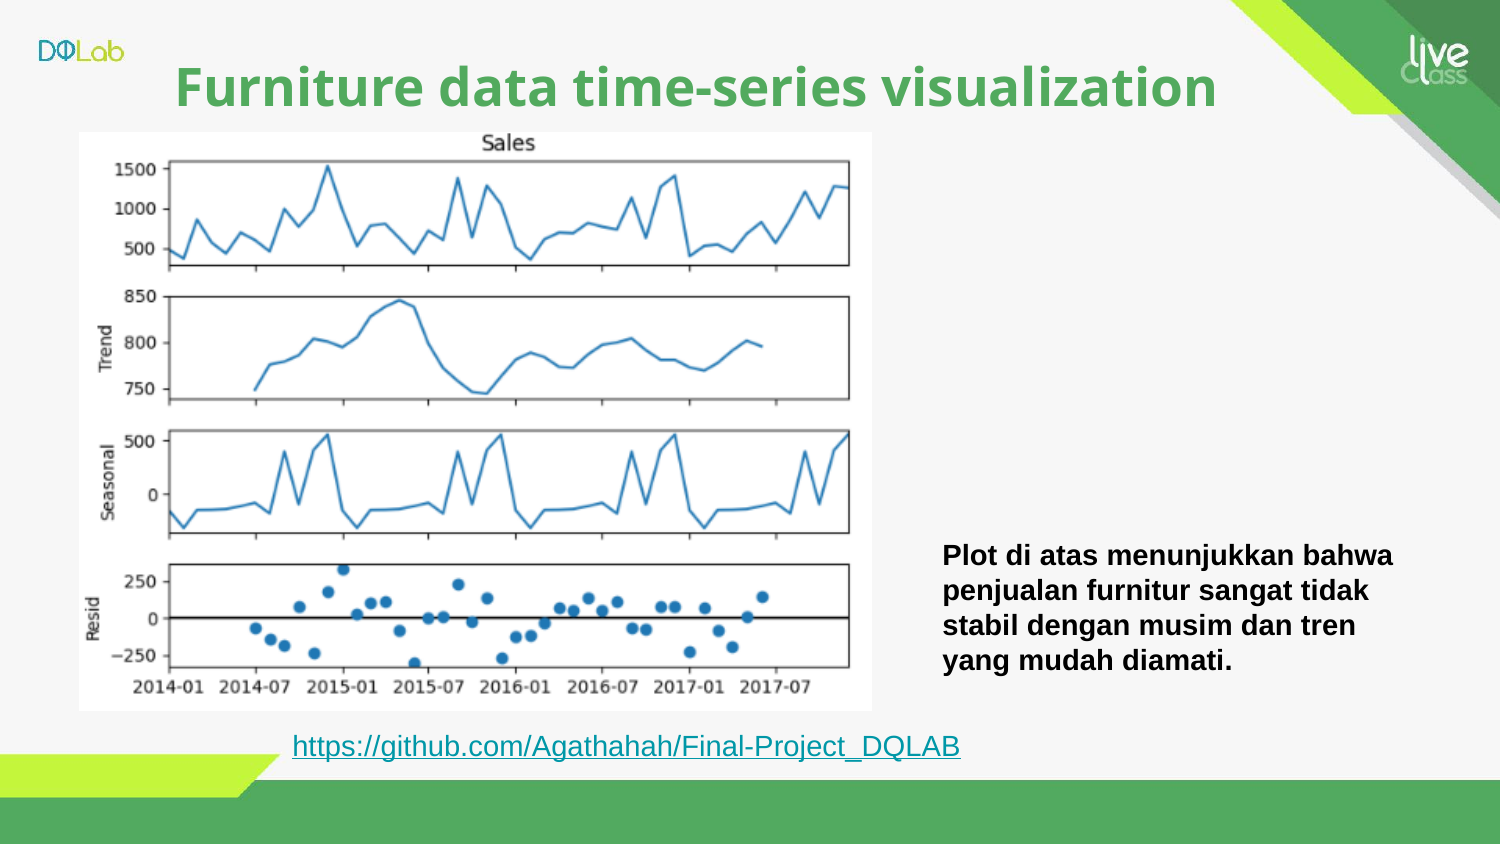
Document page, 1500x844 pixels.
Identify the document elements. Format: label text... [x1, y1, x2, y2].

title Furniture data time-series visualization [159, 38, 1342, 133]
text_box https://github.com/Agathahah/Final-Project_DQLAB [277, 719, 1028, 805]
picture [0, 0, 1500, 844]
text_box Plot di atas menunjukkan bahwa penjualan furnitur sangat tidak stabil dengan musim dan tren yang mudah diamati. [927, 529, 1421, 684]
